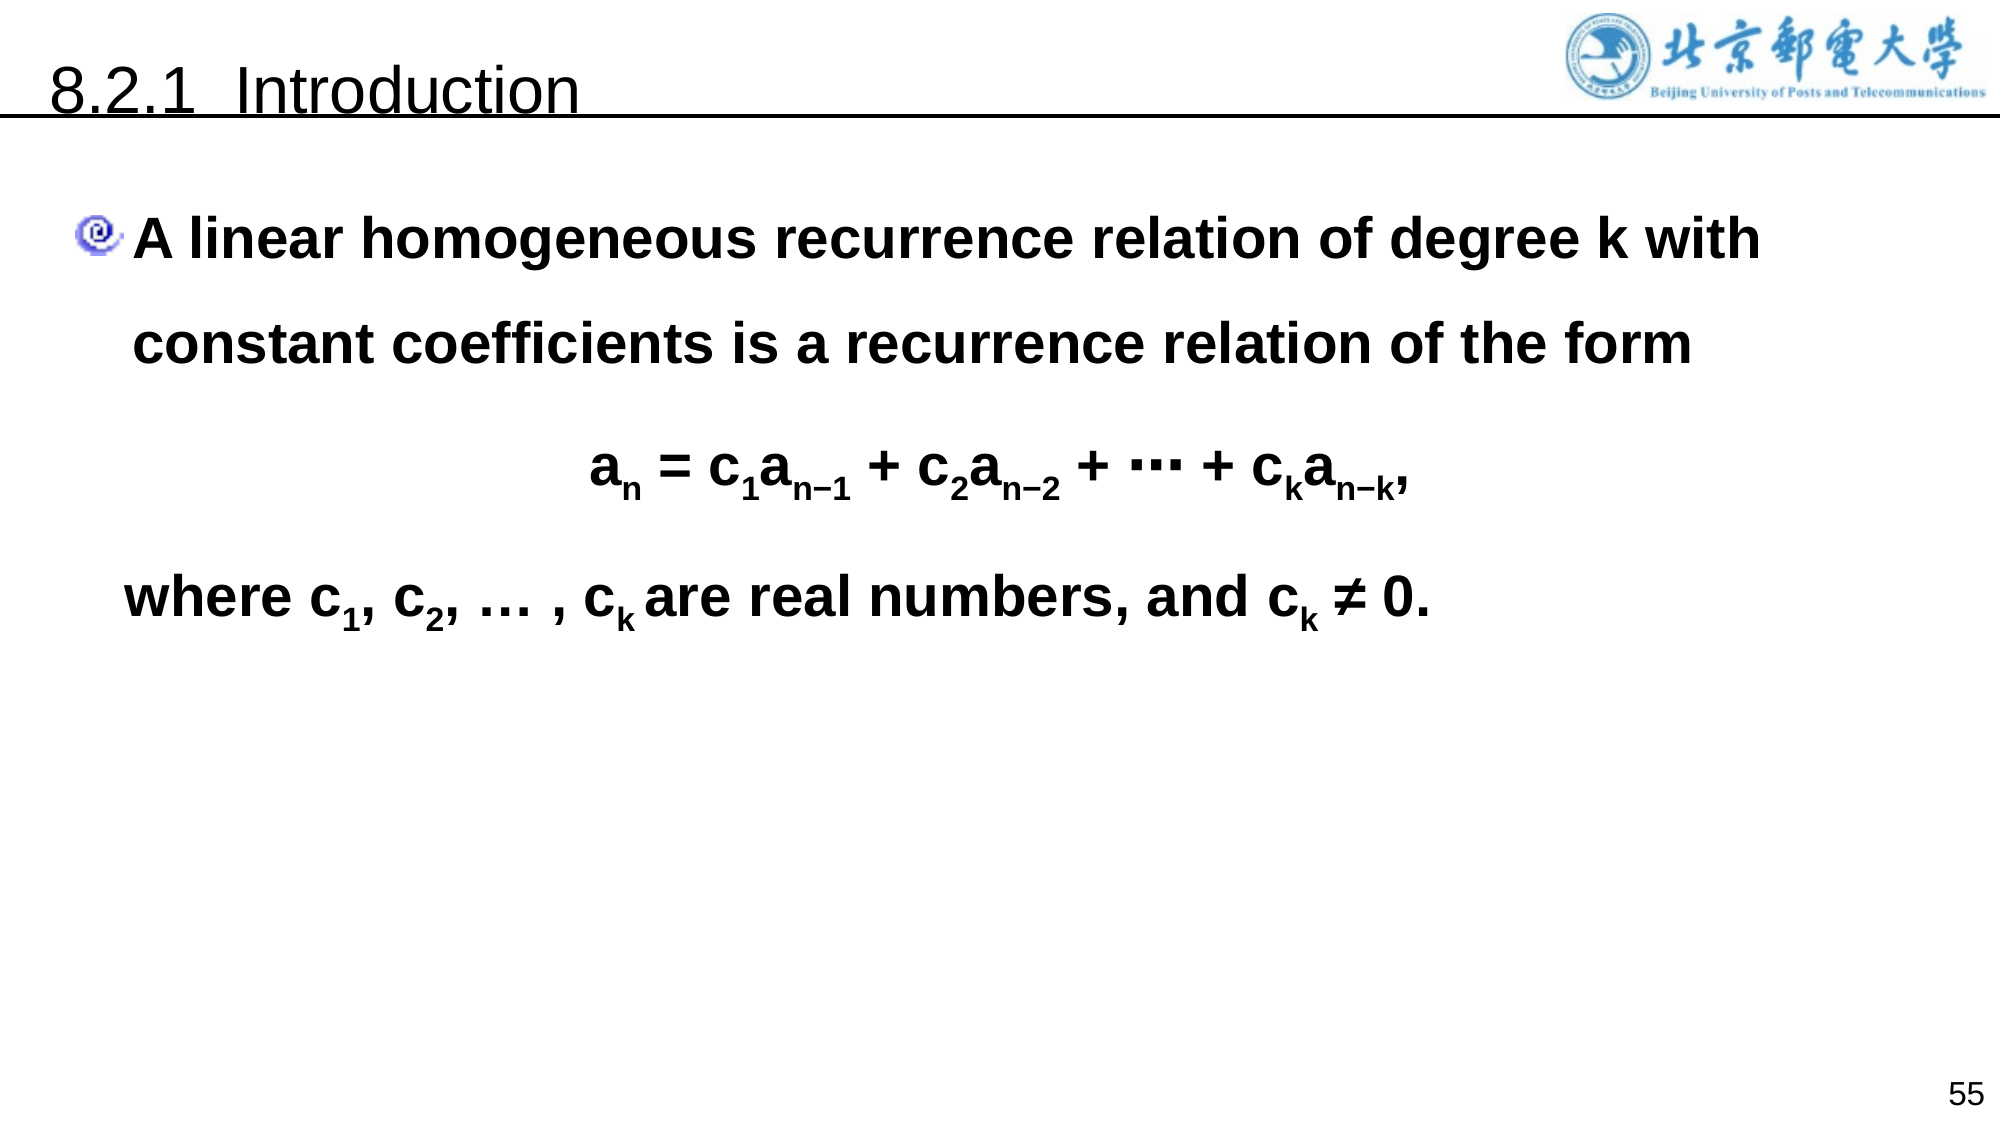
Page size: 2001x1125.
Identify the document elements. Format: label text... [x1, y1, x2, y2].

text_box A linear homogeneous recurrence relation of degree k with constant coefficients is a recurrence relation of the form an = c1an−1 + c2an−2 + ⋯ + ckan−k, where c1, c2, … , ck are real numbers, and ck ≠ 0. [60, 158, 1939, 967]
picture [75, 215, 124, 256]
text_box 8.2.1 Introduction [34, 0, 1849, 135]
picture [1849, 13, 1988, 101]
